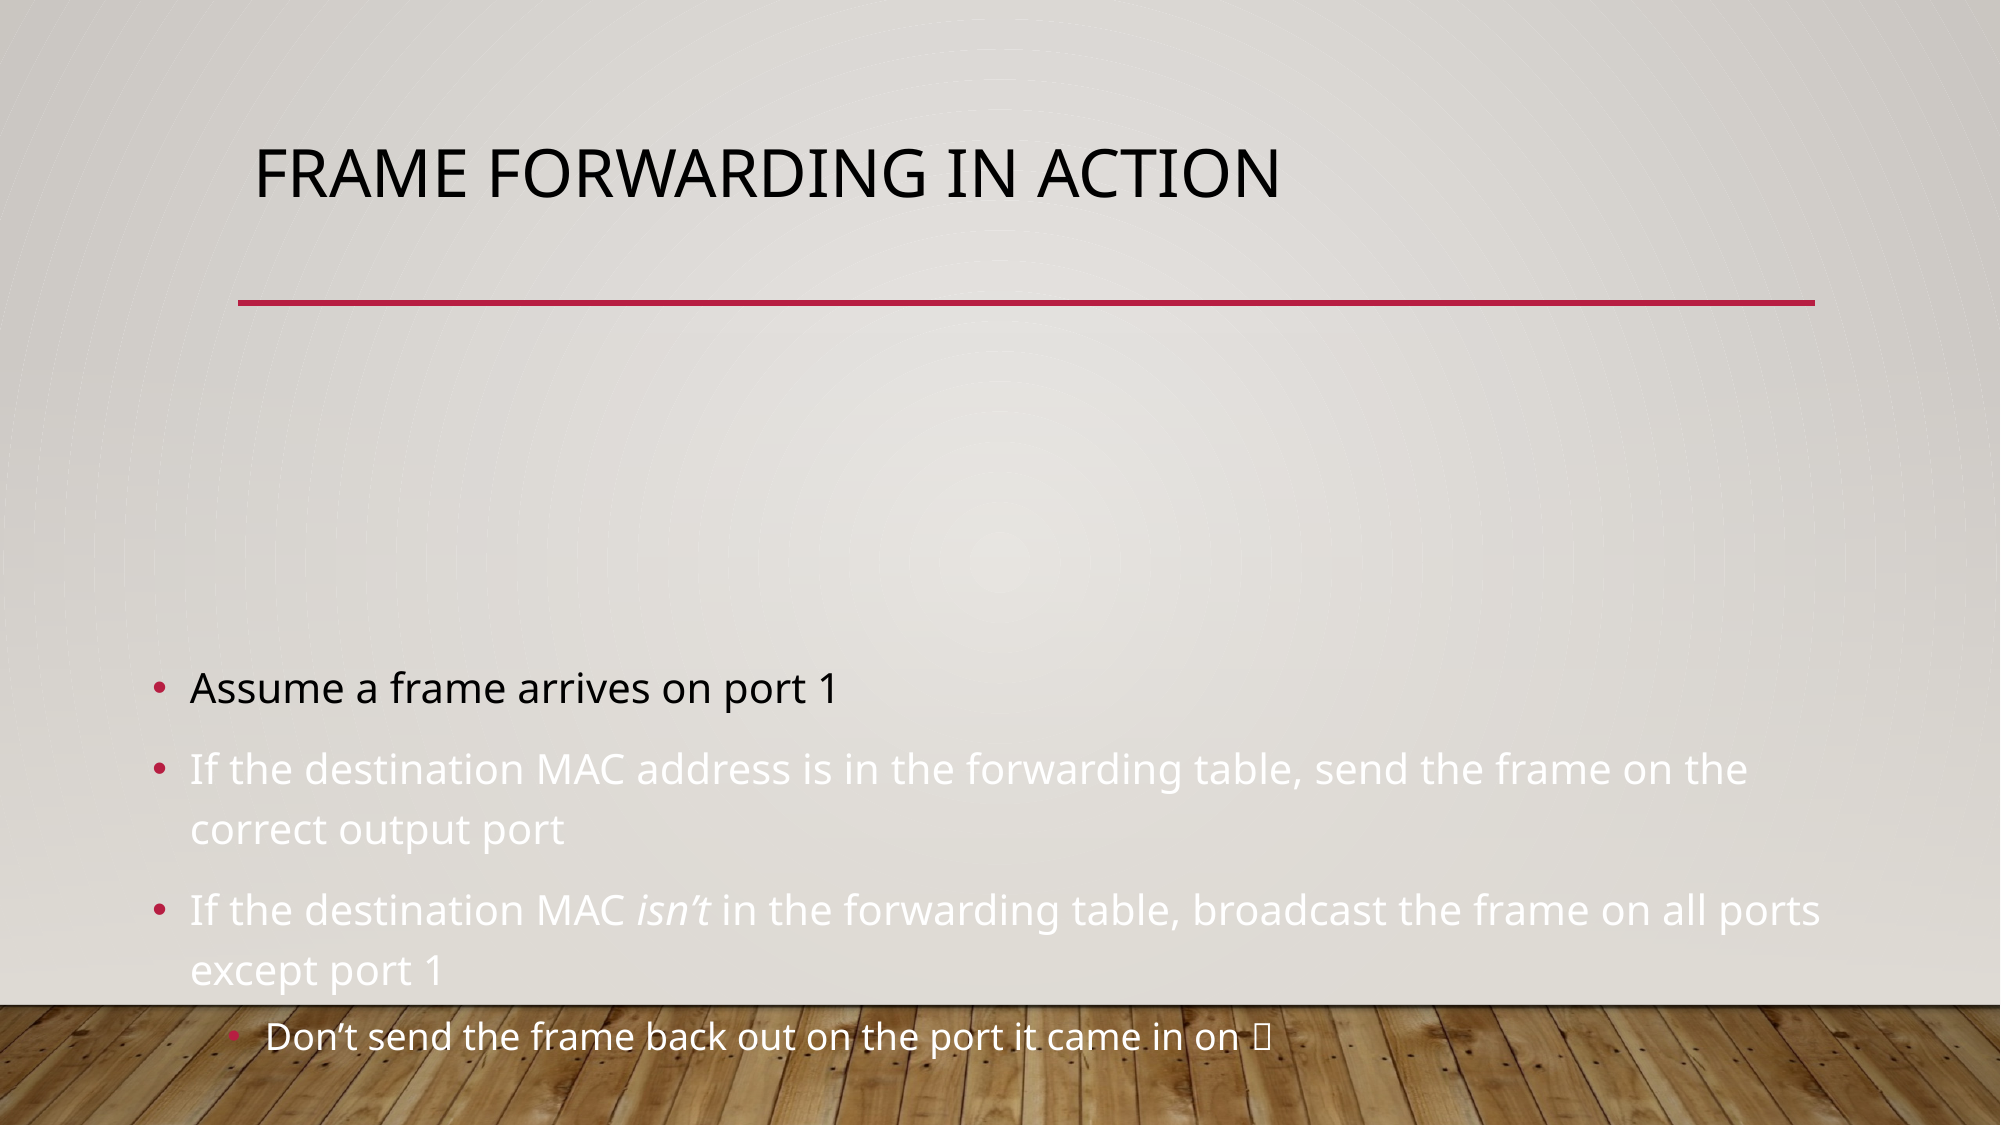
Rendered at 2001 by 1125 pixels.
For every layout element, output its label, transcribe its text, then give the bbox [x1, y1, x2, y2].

title Frame Forwarding in Action [238, 131, 1814, 305]
picture [0, 1005, 2000, 1125]
list Assume a frame arrives on port 1 If the destination MAC address is in the forwarding table, send the frame on the correct output port If the destination MAC isn’t in the forwarding table, broadcast the frame on all ports except port 1 Don’t send the frame back out on the port it came in on  [137, 644, 1863, 1082]
